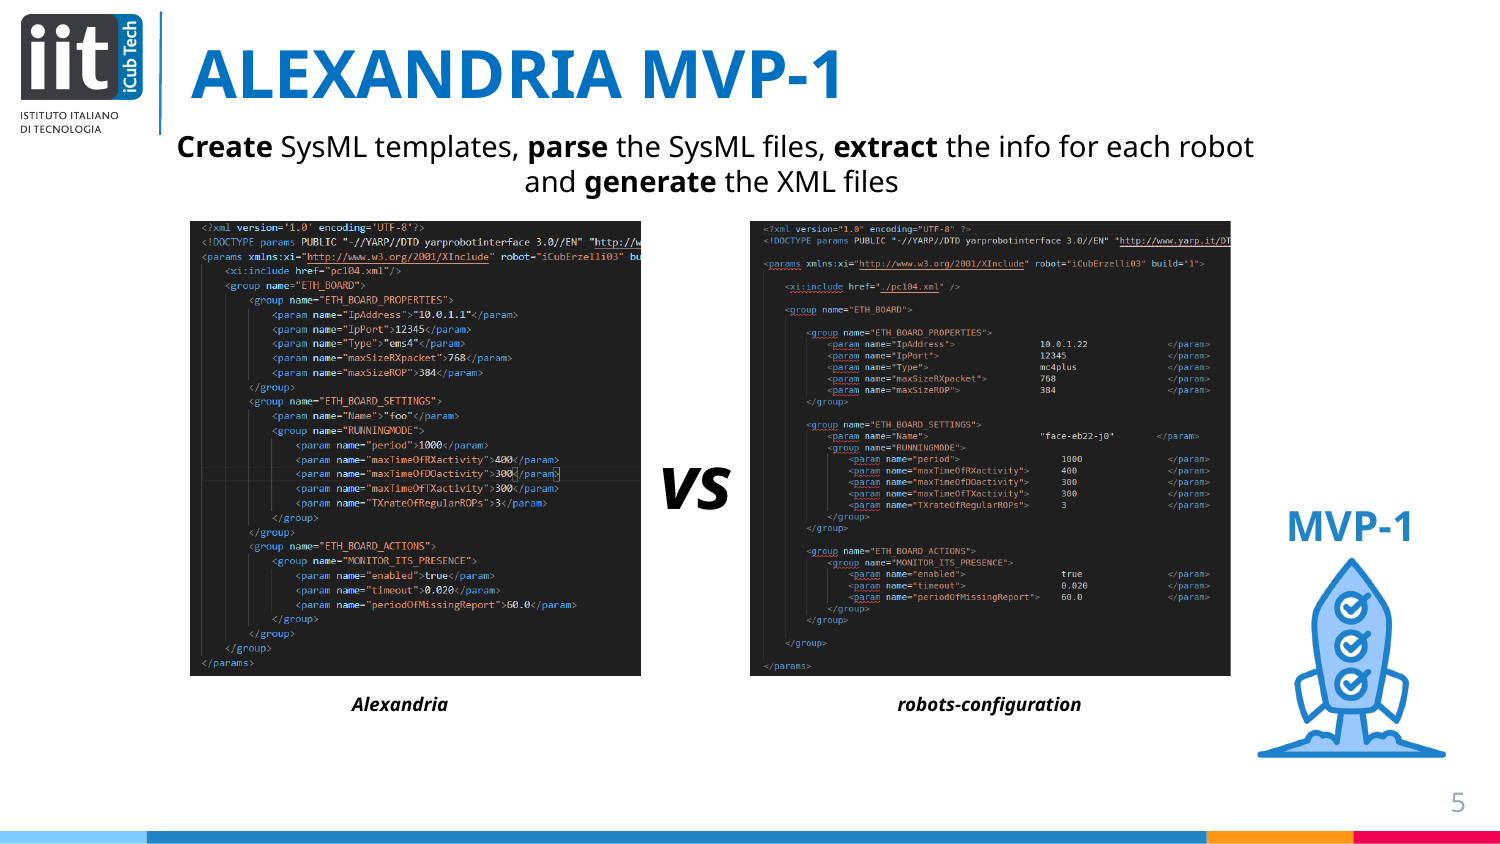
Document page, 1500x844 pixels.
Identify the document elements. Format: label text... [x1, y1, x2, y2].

picture [2, 0, 182, 176]
text_box MVP-1 [1265, 492, 1437, 543]
text_box ALEXANDRIA MVP-1 [176, 24, 1314, 120]
text_box Alexandria [237, 685, 564, 723]
slide_number 5 [1391, 770, 1482, 822]
picture [749, 221, 1231, 676]
text_box robots-configuration [826, 685, 1153, 723]
text_box Create SysML templates, parse the SysML files, extract the info for each robot and generate the XML files [153, 120, 1285, 206]
picture [1238, 544, 1465, 771]
picture [190, 221, 641, 676]
text_box vs [646, 427, 744, 533]
